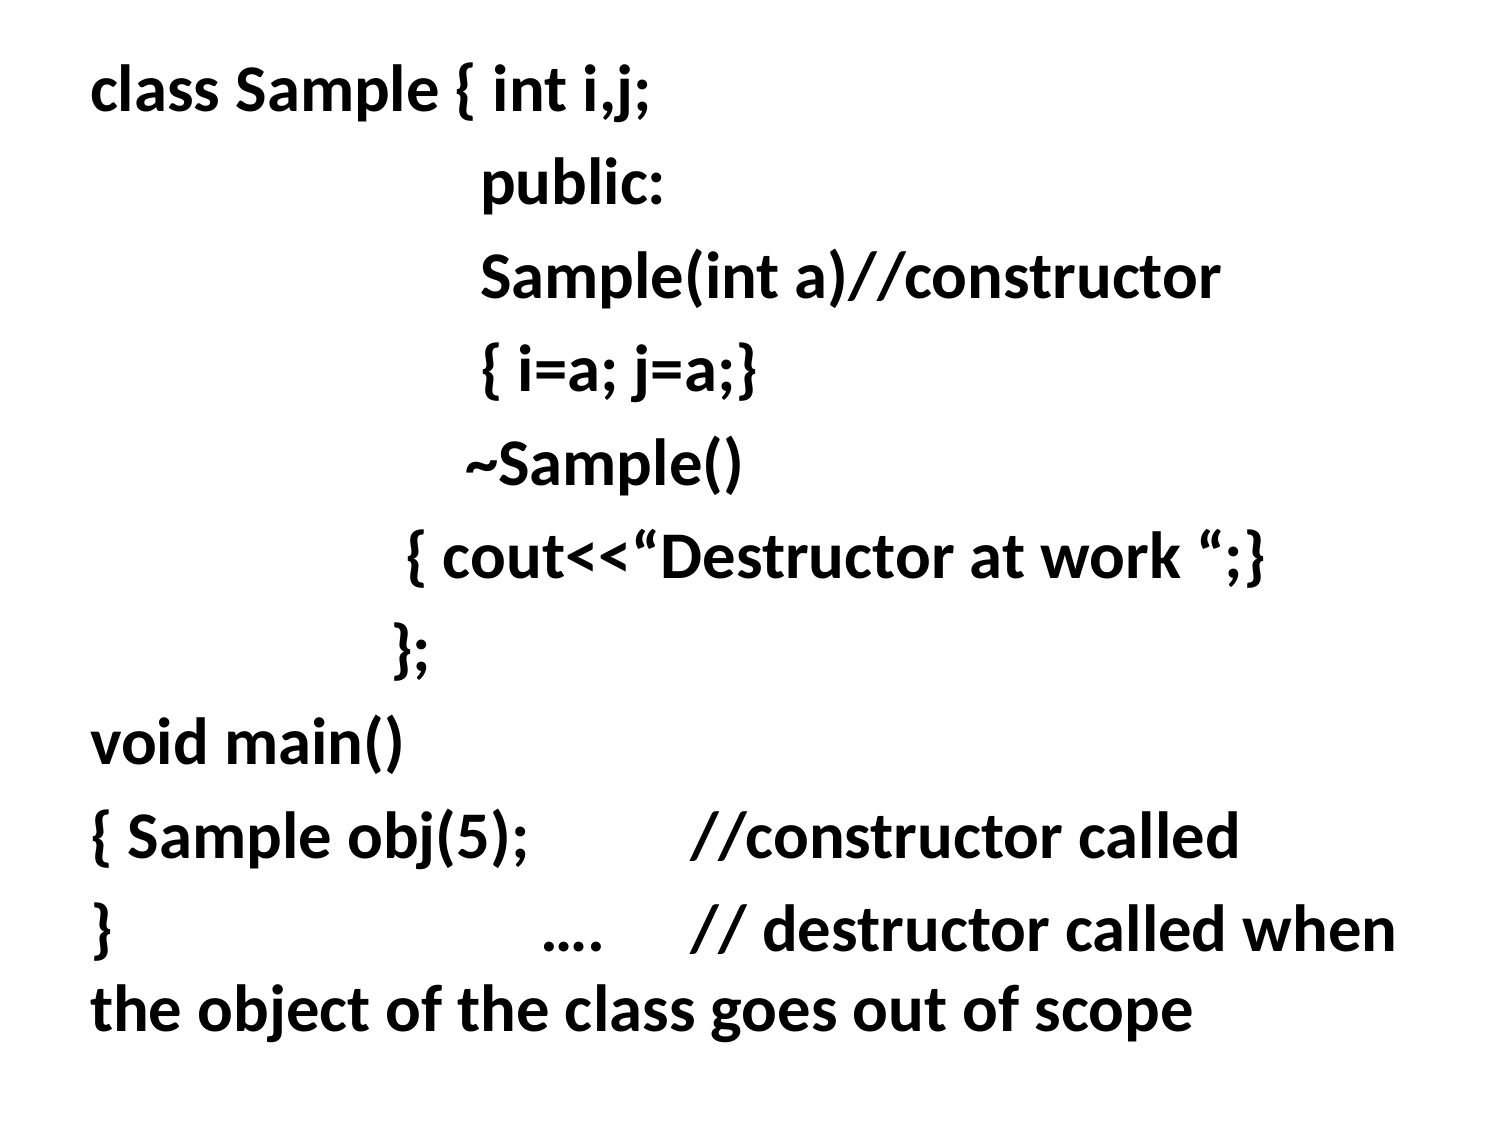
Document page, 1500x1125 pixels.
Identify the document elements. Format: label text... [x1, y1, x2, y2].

list class Sample { int i,j; public: Sample(int a)//constructor { i=a; j=a;} ~Sample() { cout<<“Destructor at work “;} }; void main() { Sample obj(5); //constructor called } …. // destructor called when the object of the class goes out of scope [75, 37, 1425, 1125]
